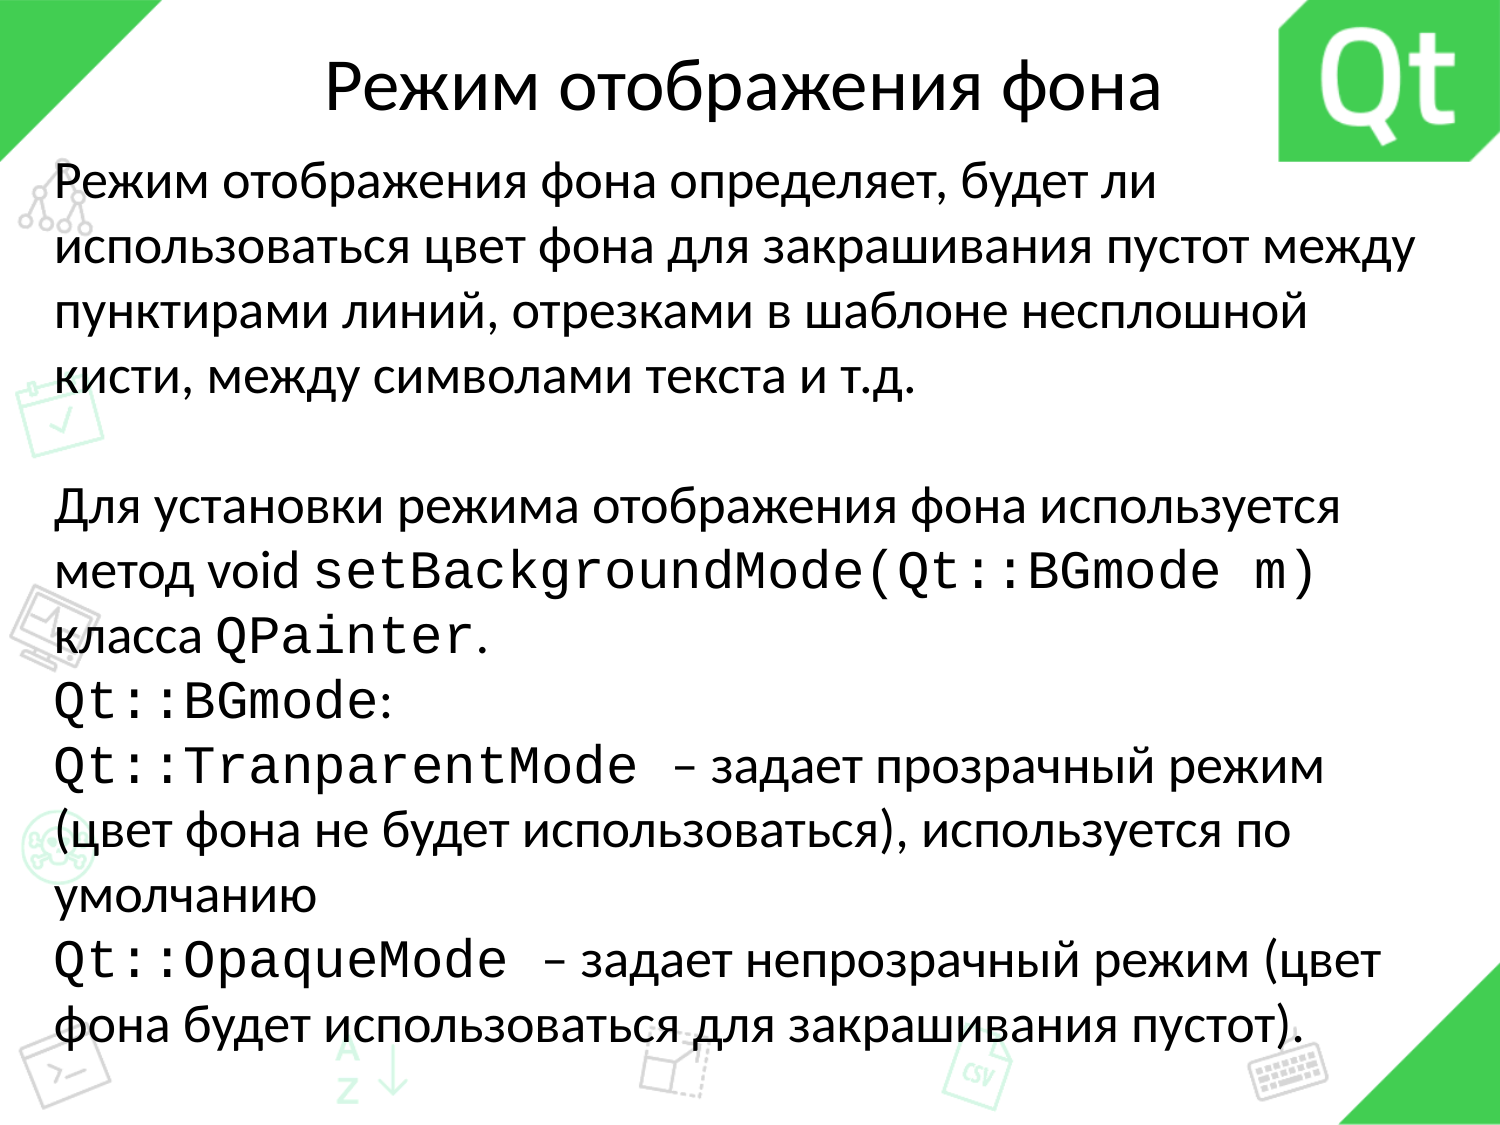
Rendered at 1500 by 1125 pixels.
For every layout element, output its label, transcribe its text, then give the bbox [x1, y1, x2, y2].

text_box [39, 156, 1398, 1090]
picture [0, 0, 1500, 1125]
text_box Режим отображения фона определяет, будет ли использоваться цвет фона для закрашивания пустот между пунктирами линий, отрезками в шаблоне несплошной кисти, между символами текста и т.д. Для установки режима отображения фона используется метод void setBackgroundMode(Qt::BGmode m) класса QPainter. Qt::BGmode: Qt::TranparentMode – задает прозрачный режим (цвет фона не будет использоваться), используется по умолчанию Qt::OpaqueMode – задает непрозрачный режим (цвет фона будет использоваться для закрашивания пустот). [39, 137, 1461, 1071]
title Режим отображения фона [64, 0, 1424, 137]
